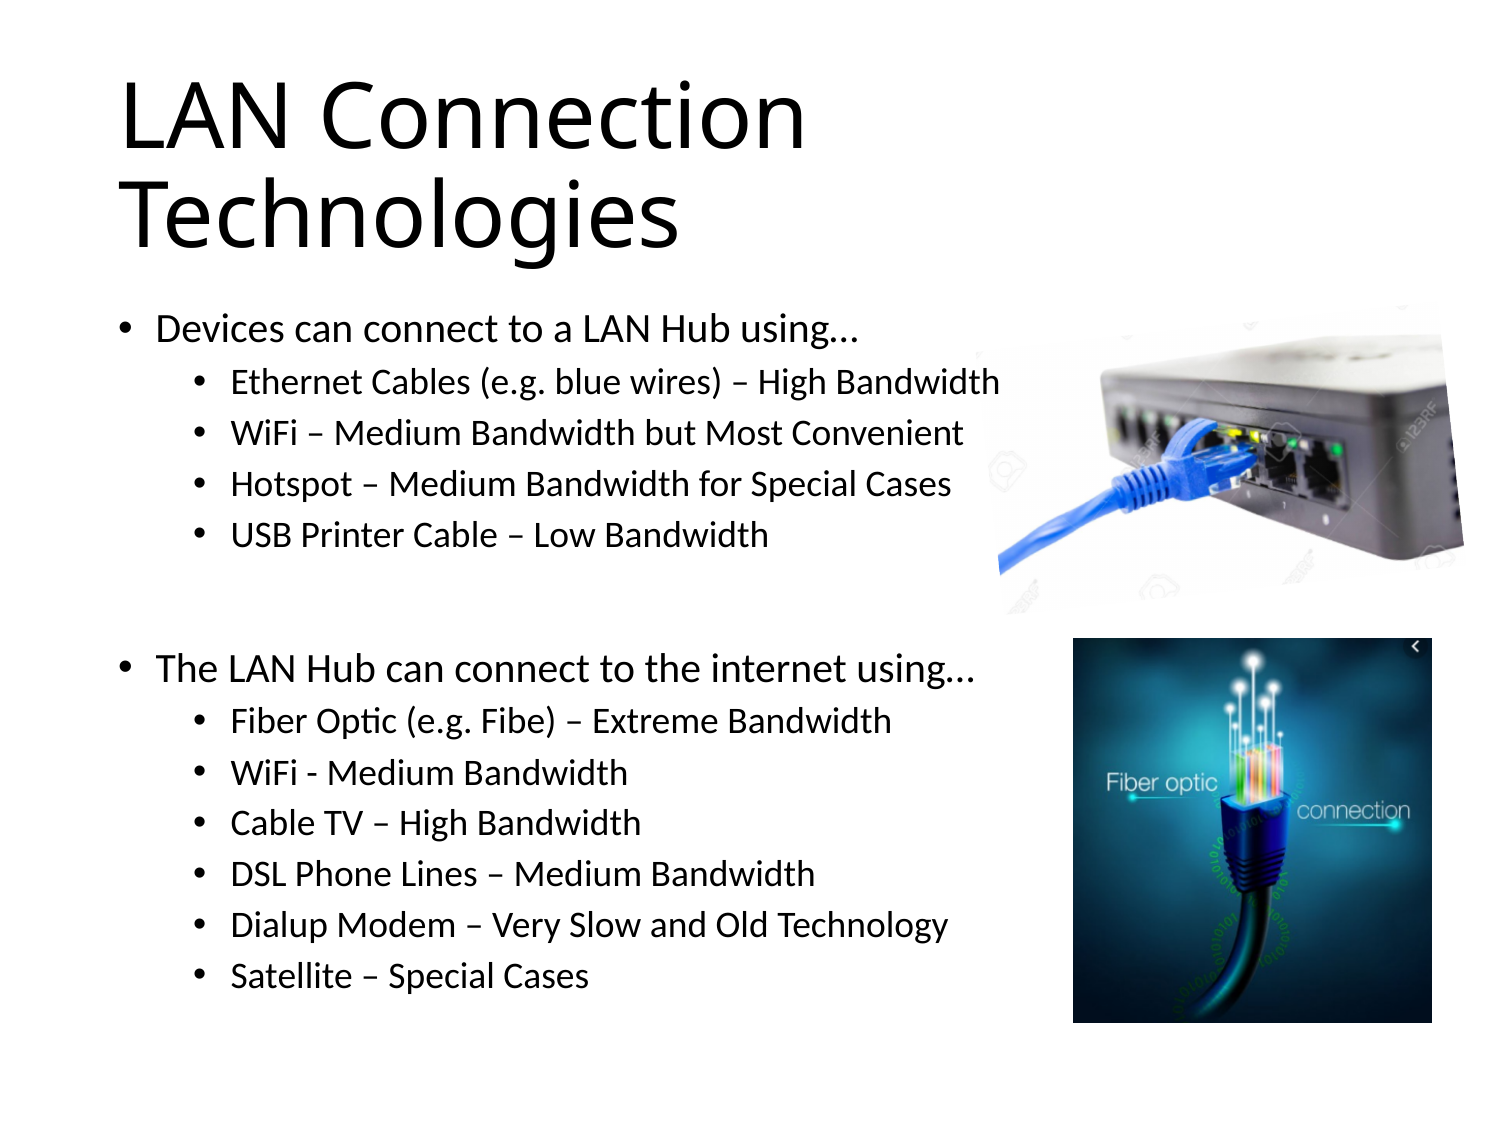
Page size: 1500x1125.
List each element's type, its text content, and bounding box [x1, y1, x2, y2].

list Devices can connect to a LAN Hub using… Ethernet Cables (e.g. blue wires) – High Bandwidth WiFi – Medium Bandwidth but Most Convenient Hotspot – Medium Bandwidth for Special Cases USB Printer Cable – Low Bandwidth The LAN Hub can connect to the internet using… Fiber Optic (e.g. Fibe) – Extreme Bandwidth WiFi - Medium Bandwidth Cable TV – High Bandwidth DSL Phone Lines – Medium Bandwidth Dialup Modem – Very Slow and Old Technology Satellite – Special Cases [103, 299, 1397, 1014]
picture [1073, 638, 1432, 1023]
picture [988, 302, 1465, 590]
title LAN Connection Technologies [103, 59, 1397, 278]
